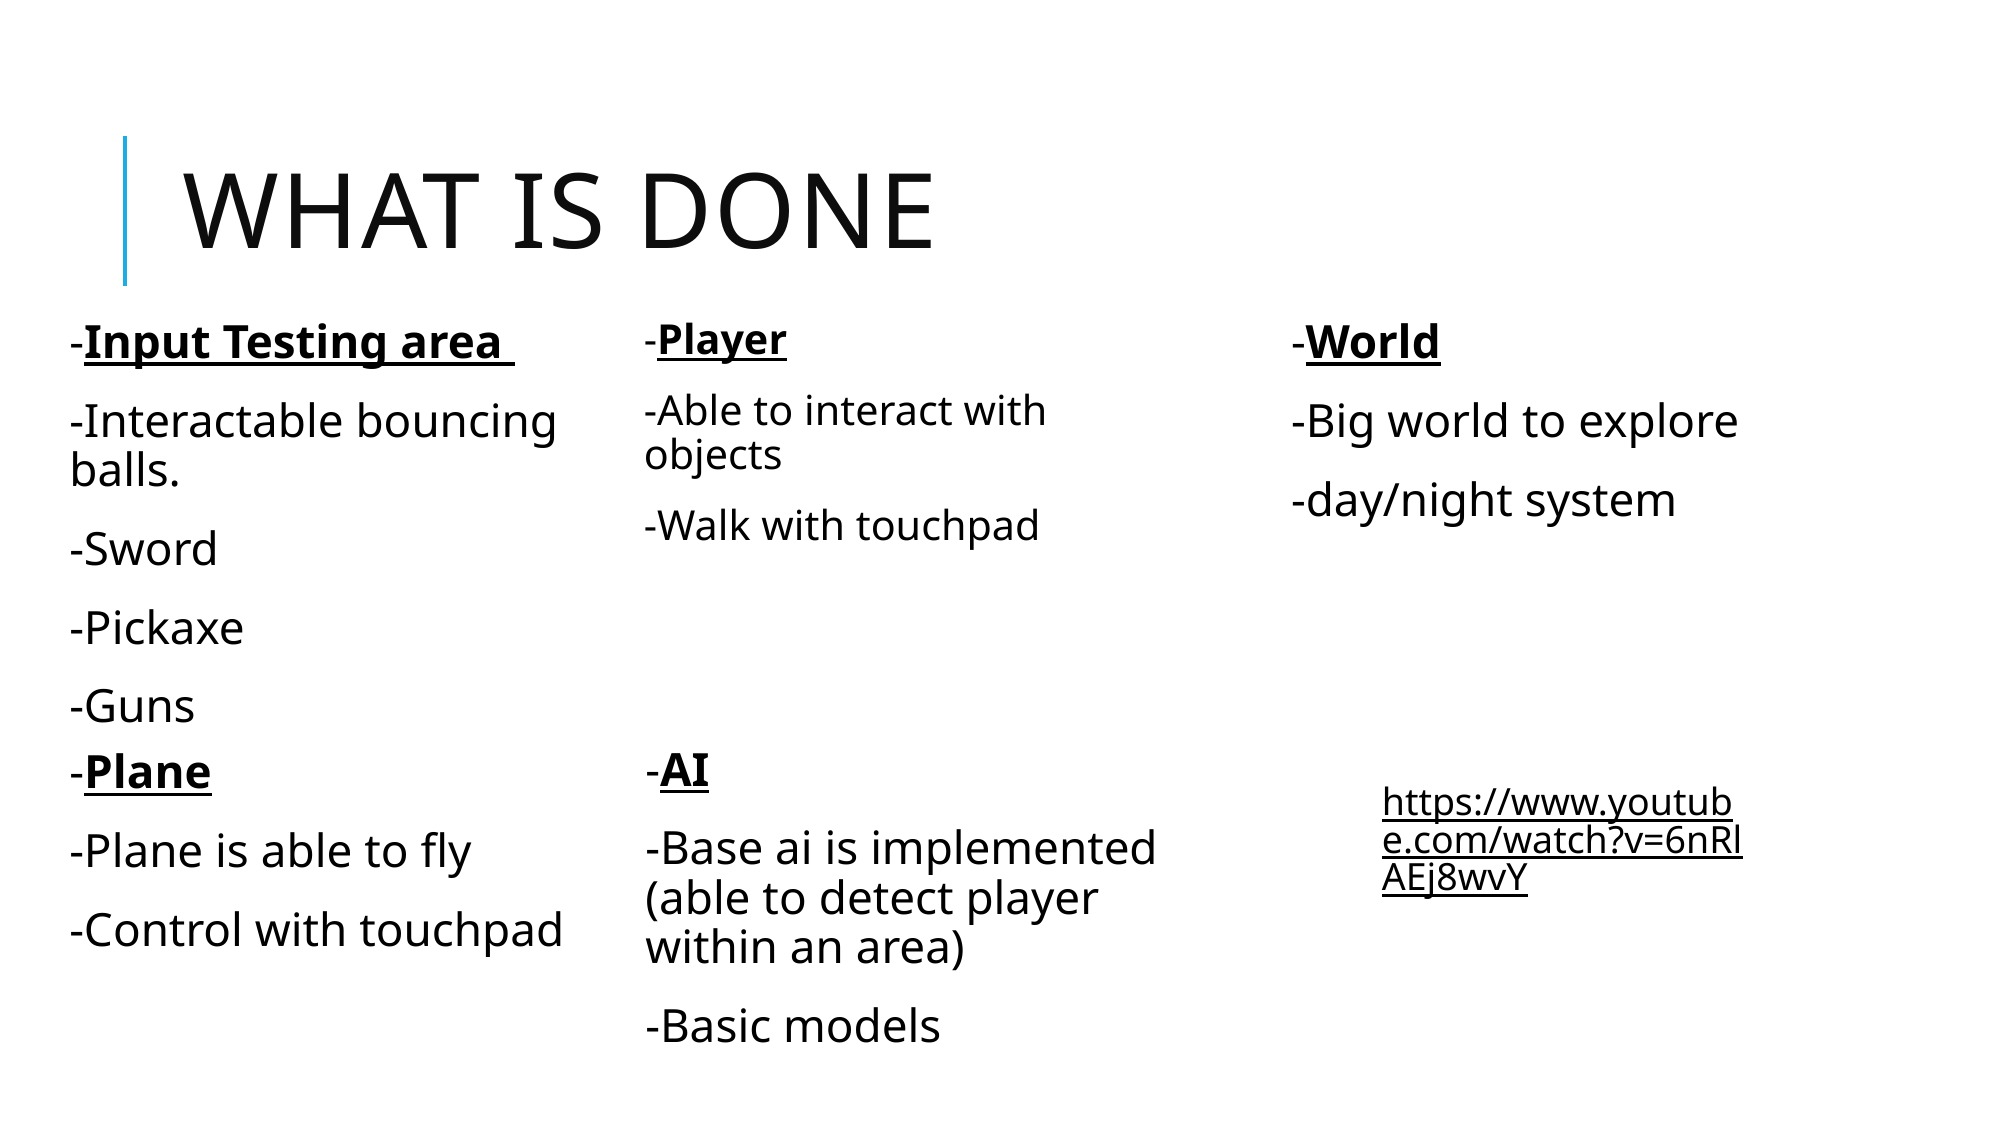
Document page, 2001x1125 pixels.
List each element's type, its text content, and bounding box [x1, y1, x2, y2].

list -Input Testing area -Interactable bouncing balls. -Sword -Pickaxe -Guns [46, 311, 611, 698]
text_box -Plane -Plane is able to fly -Control with touchpad [46, 742, 611, 988]
text_box https://www.youtube.com/watch?v=6nRlAEj8wvY [1367, 771, 1763, 882]
text_box -Player -Able to interact with objects -Walk with touchpad [622, 311, 1187, 558]
text_box -World -Big world to explore -day/night system [1268, 311, 1832, 698]
title What Is done [168, 96, 1763, 342]
text_box -AI -Base ai is implemented (able to detect player within an area) -Basic models [622, 739, 1187, 1100]
